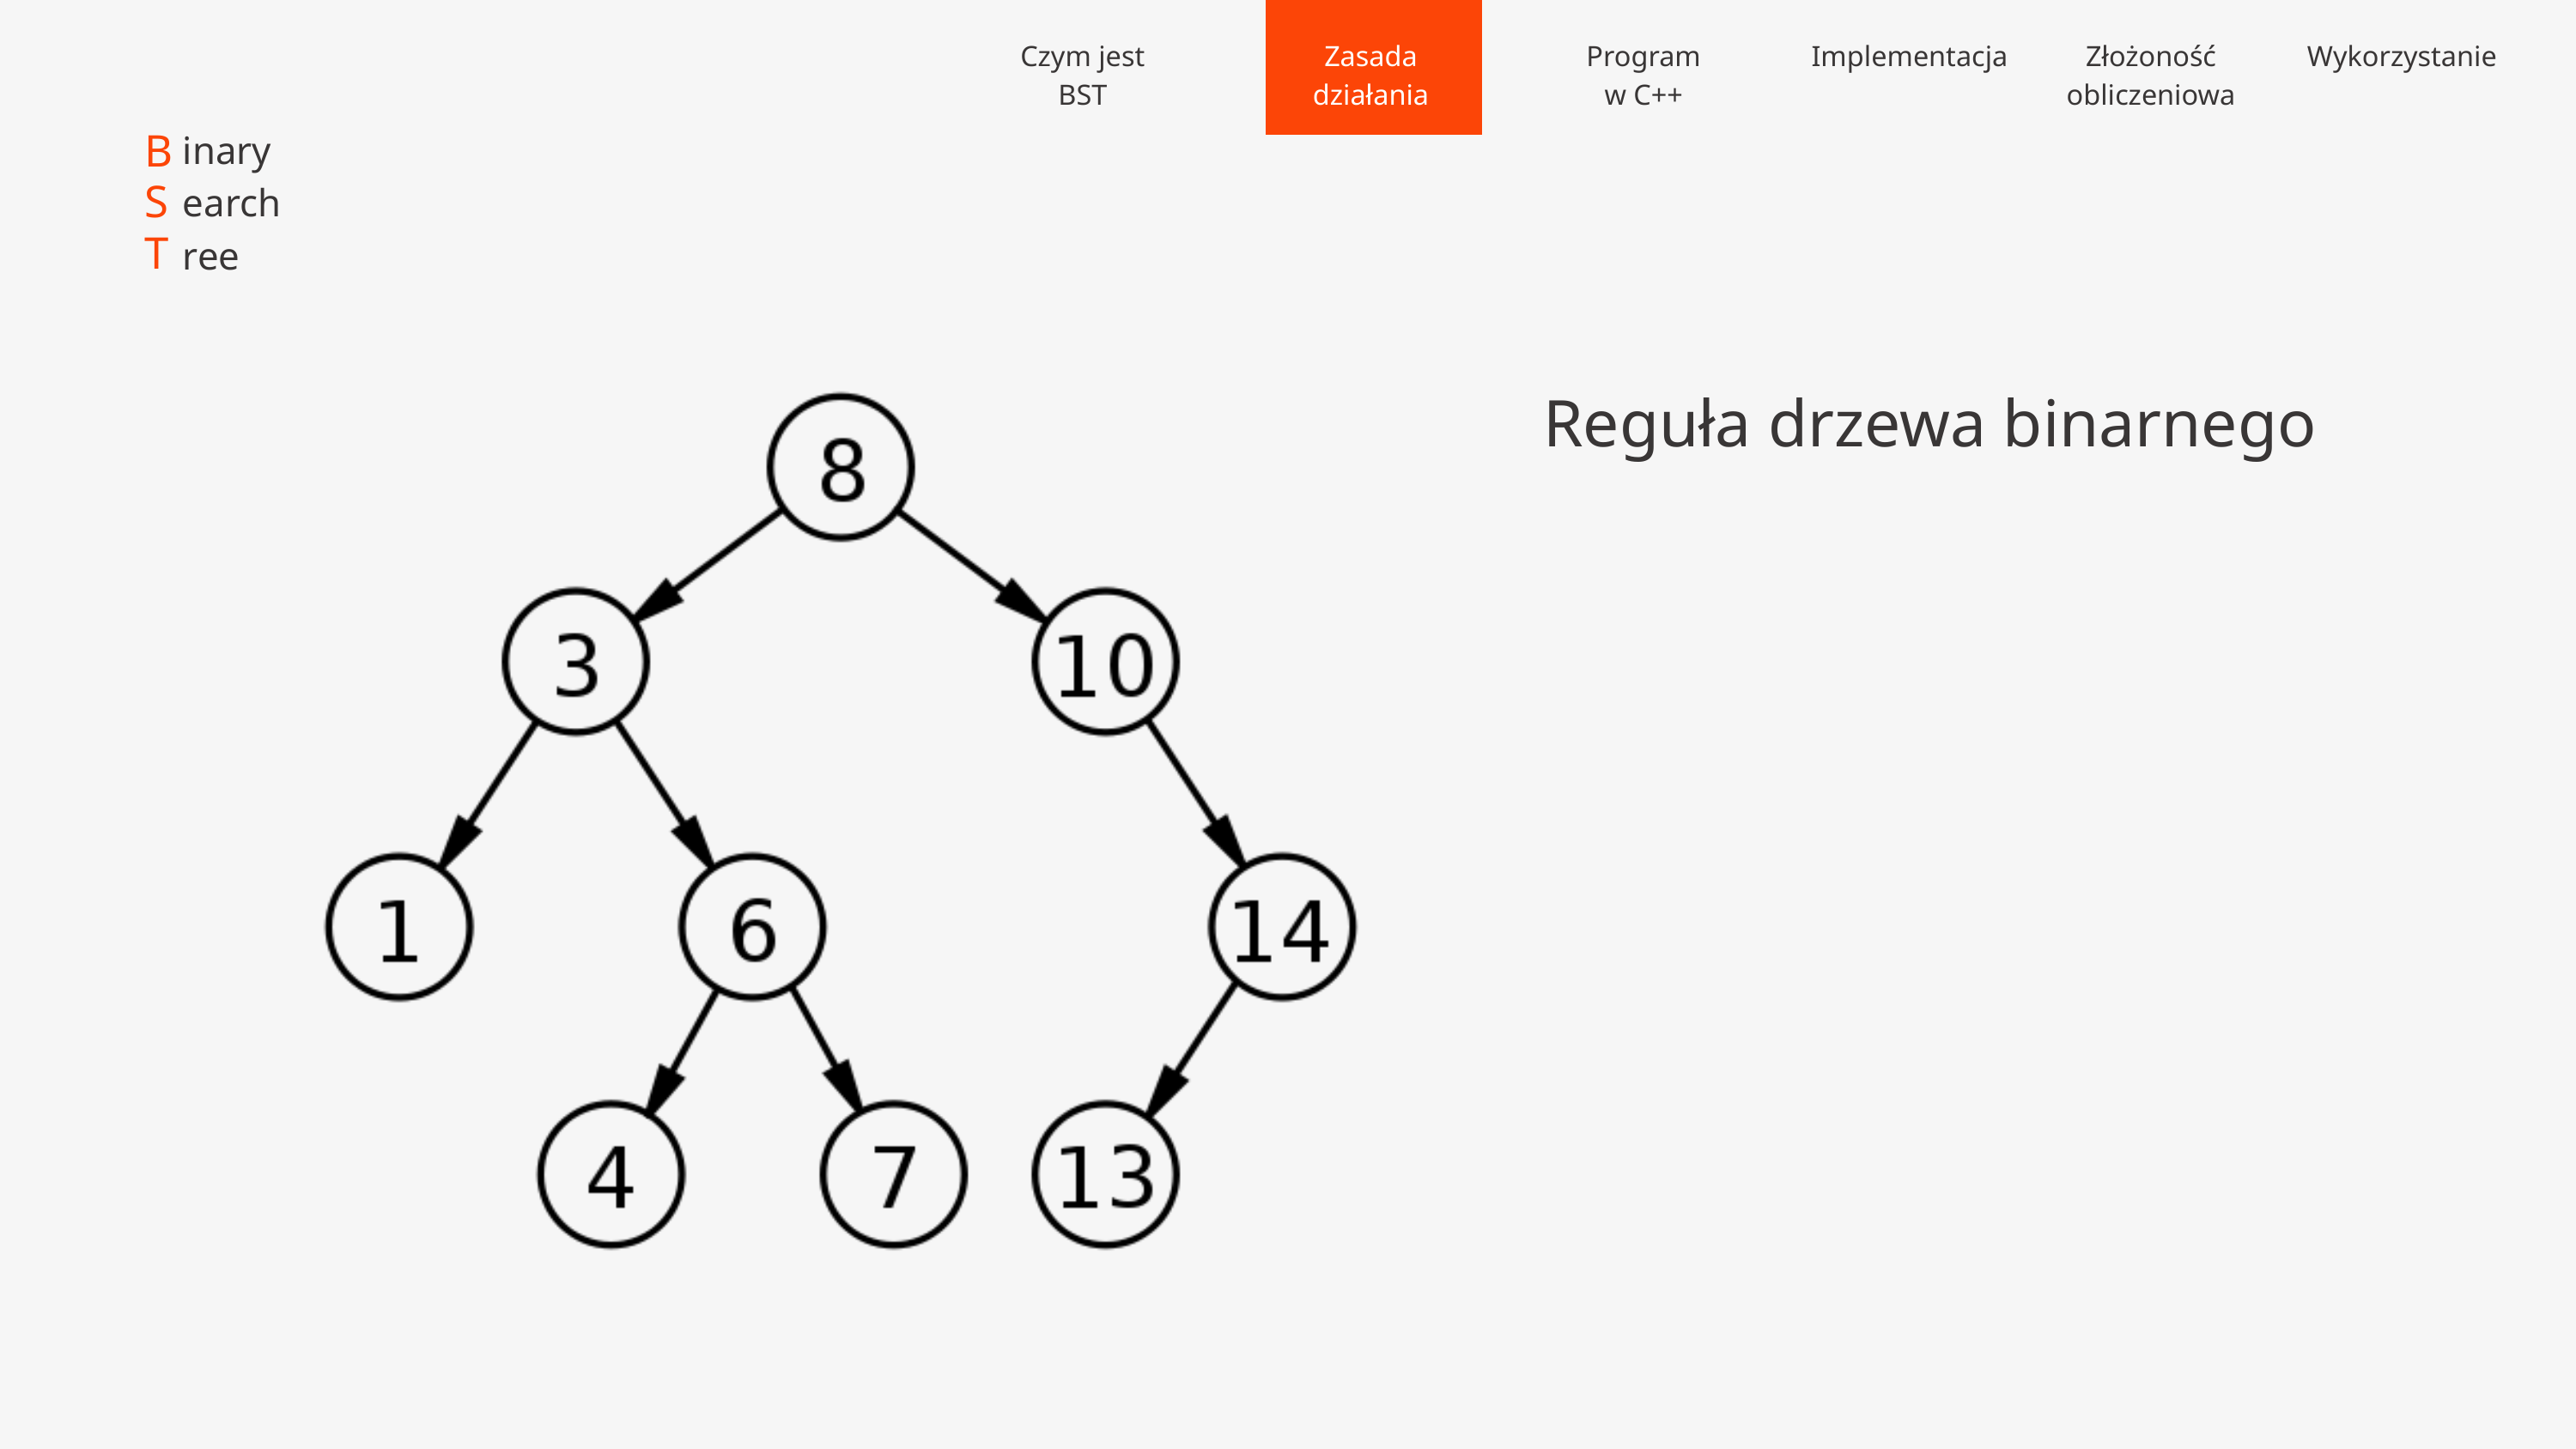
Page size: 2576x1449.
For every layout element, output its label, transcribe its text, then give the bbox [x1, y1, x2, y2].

text_box Złożoność obliczeniowa [2056, 33, 2247, 112]
text_box Program w C++ [1557, 33, 1731, 112]
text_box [1265, 0, 1482, 135]
text_box Implementacja [1810, 33, 2017, 72]
picture [311, 379, 1371, 1264]
text_box Wykorzystanie [2300, 33, 2504, 72]
text_box Reguła drzewa binarnego [1543, 369, 2432, 460]
text_box Czym jest BST [981, 33, 1185, 112]
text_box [144, 124, 326, 279]
